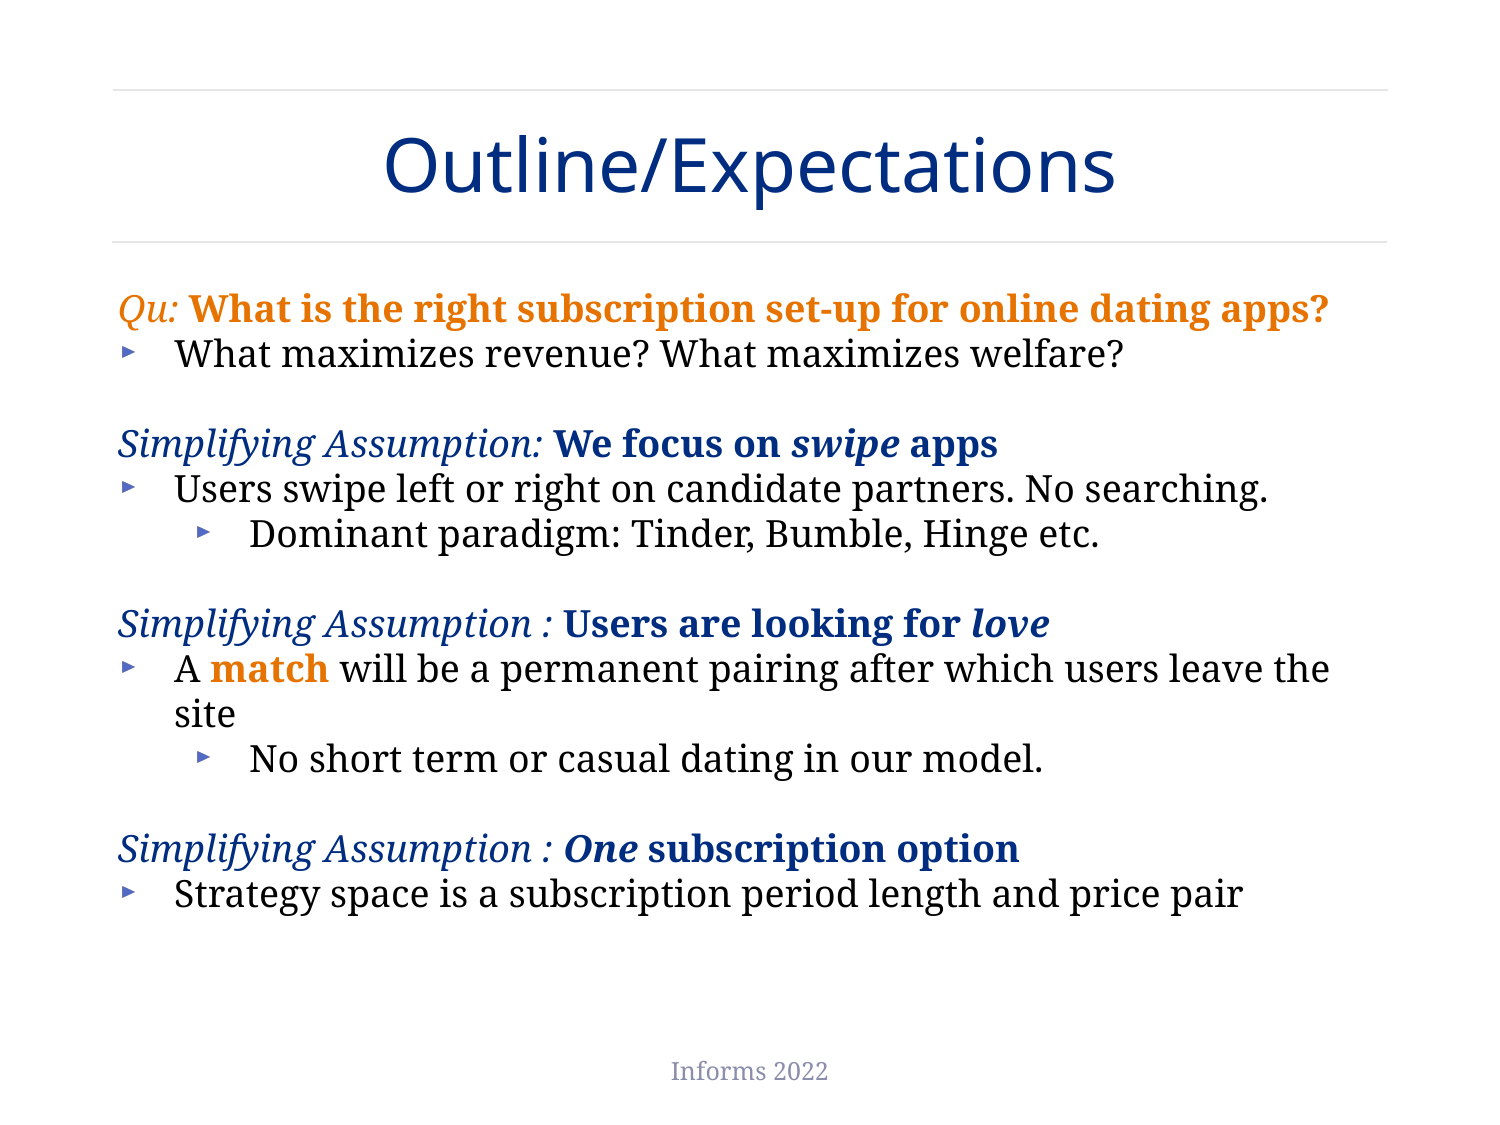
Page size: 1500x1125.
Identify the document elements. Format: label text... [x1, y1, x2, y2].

text_box Outline/Expectations [103, 59, 1397, 277]
picture [192, 743, 221, 771]
picture [117, 653, 146, 681]
footer Informs 2022 [496, 1042, 1004, 1103]
picture [117, 473, 146, 501]
text_box Qu: What is the right subscription set-up for online dating apps? What maximizes revenue? What maximizes welfare? Simplifying Assumption: We focus on swipe apps Users swipe left or right on candidate partners. No searching. Dominant paradigm: Tinder, Bumble, Hinge etc. Simplifying Assumption : Users are looking for love A match will be a permanent pairing after which users leave the site No short term or casual dating in our model. Simplifying Assumption : One subscription option Strategy space is a subscription period length and price pair [103, 277, 1397, 1102]
picture [192, 518, 221, 546]
picture [117, 878, 146, 906]
picture [117, 338, 146, 366]
